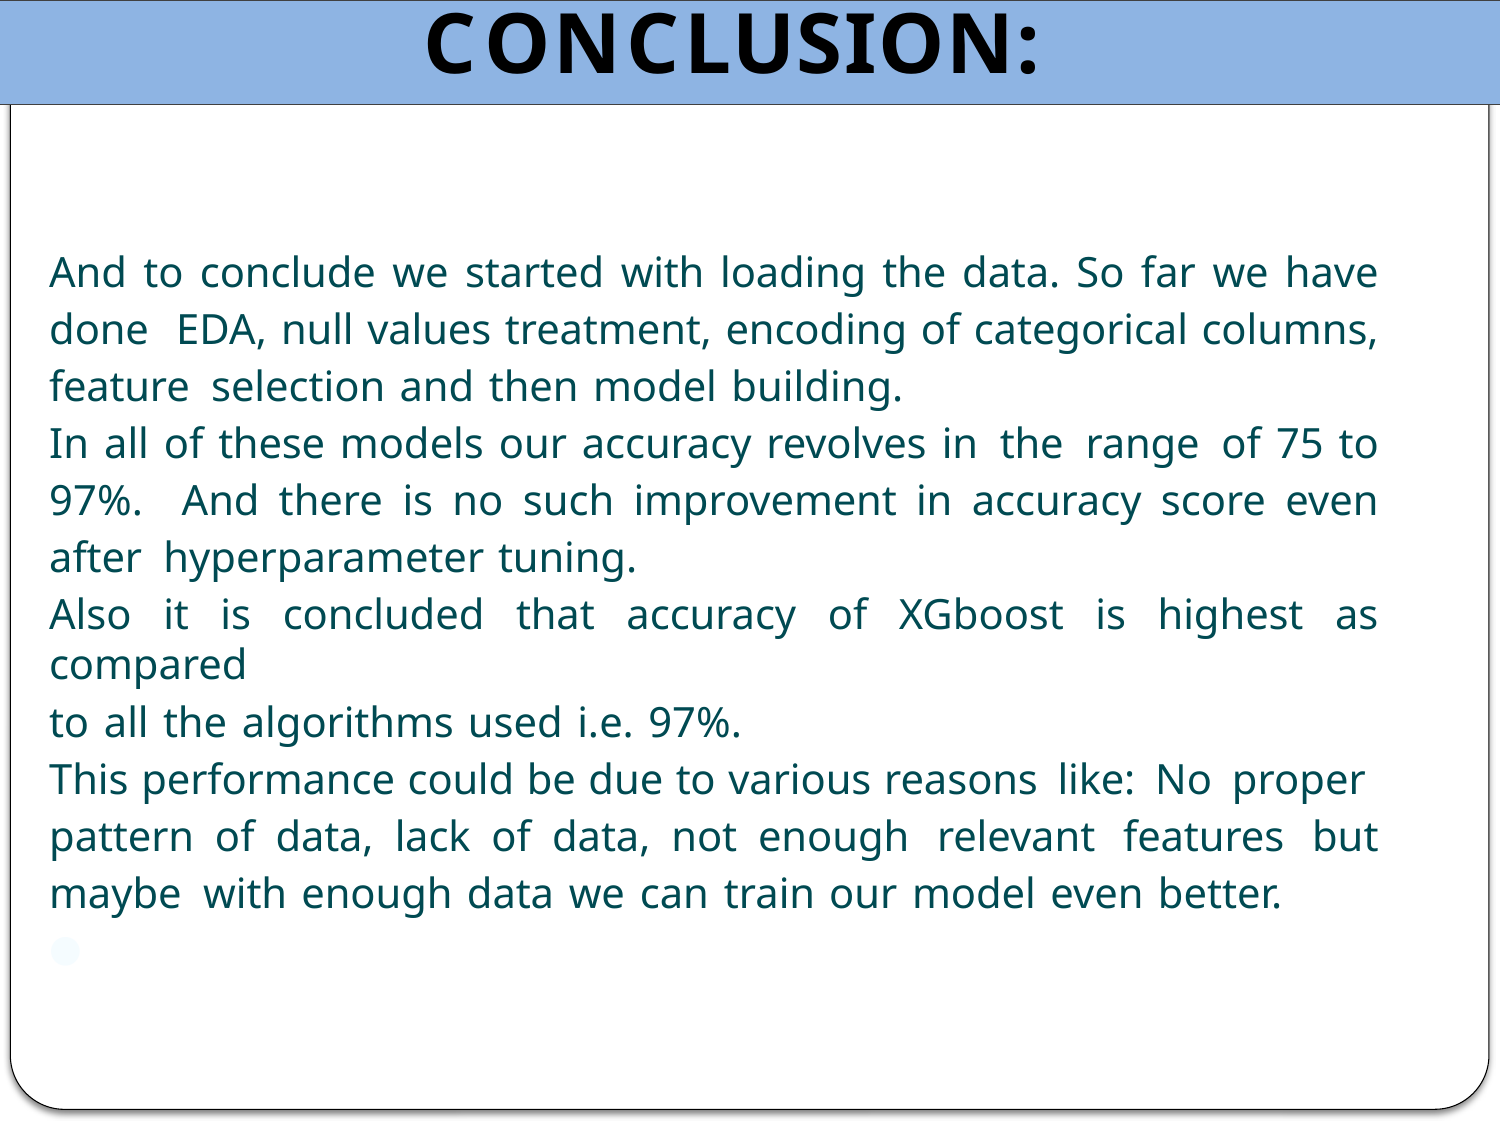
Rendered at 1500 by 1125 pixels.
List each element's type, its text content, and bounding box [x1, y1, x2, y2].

text_box And to conclude we started with loading the data. So far we have done EDA, null values treatment, encoding of categorical columns, feature selection and then model building. In all of these models our accuracy revolves in the range of 75 to 97%. And there is no such improvement in accuracy score even after hyperparameter tuning. Also it is concluded that accuracy of XGboost is highest as compared to all the algorithms used i.e. 97%. This performance could be due to various reasons like: No proper pattern of data, lack of data, not enough relevant features but maybe with enough data we can train our model even better. ● [47, 236, 1380, 969]
title Conclusion: [174, 0, 1288, 91]
